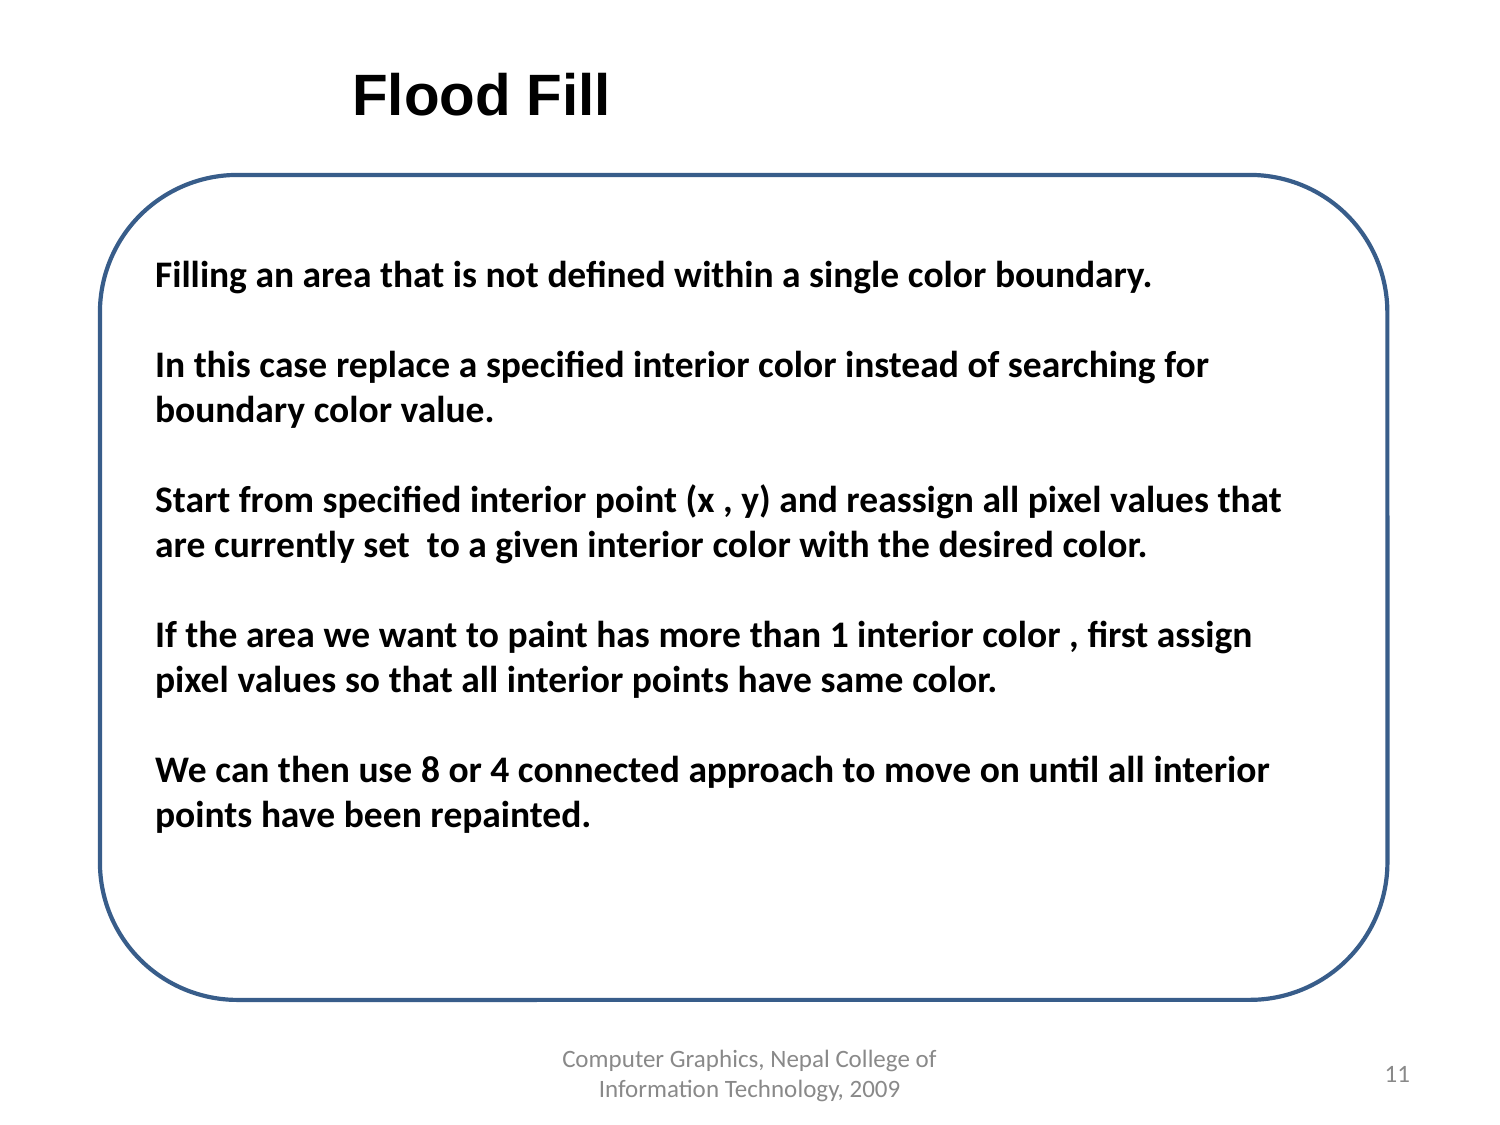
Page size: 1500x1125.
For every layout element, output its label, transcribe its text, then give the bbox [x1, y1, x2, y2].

text_box Computer Graphics, Nepal College of Information Technology, 2009 [512, 1042, 988, 1103]
text_box Flood Fill [337, 50, 630, 135]
text_box 11 [1074, 1042, 1425, 1103]
text_box Filling an area that is not defined within a single color boundary. In this case replace a specified interior color instead of searching for boundary color value. Start from specified interior point (x , y) and reassign all pixel values that are currently set to a given interior color with the desired color. If the area we want to paint has more than 1 interior color , first assign pixel values so that all interior points have same color. We can then use 8 or 4 connected approach to move on until all interior points have been repainted. [99, 174, 1388, 1000]
